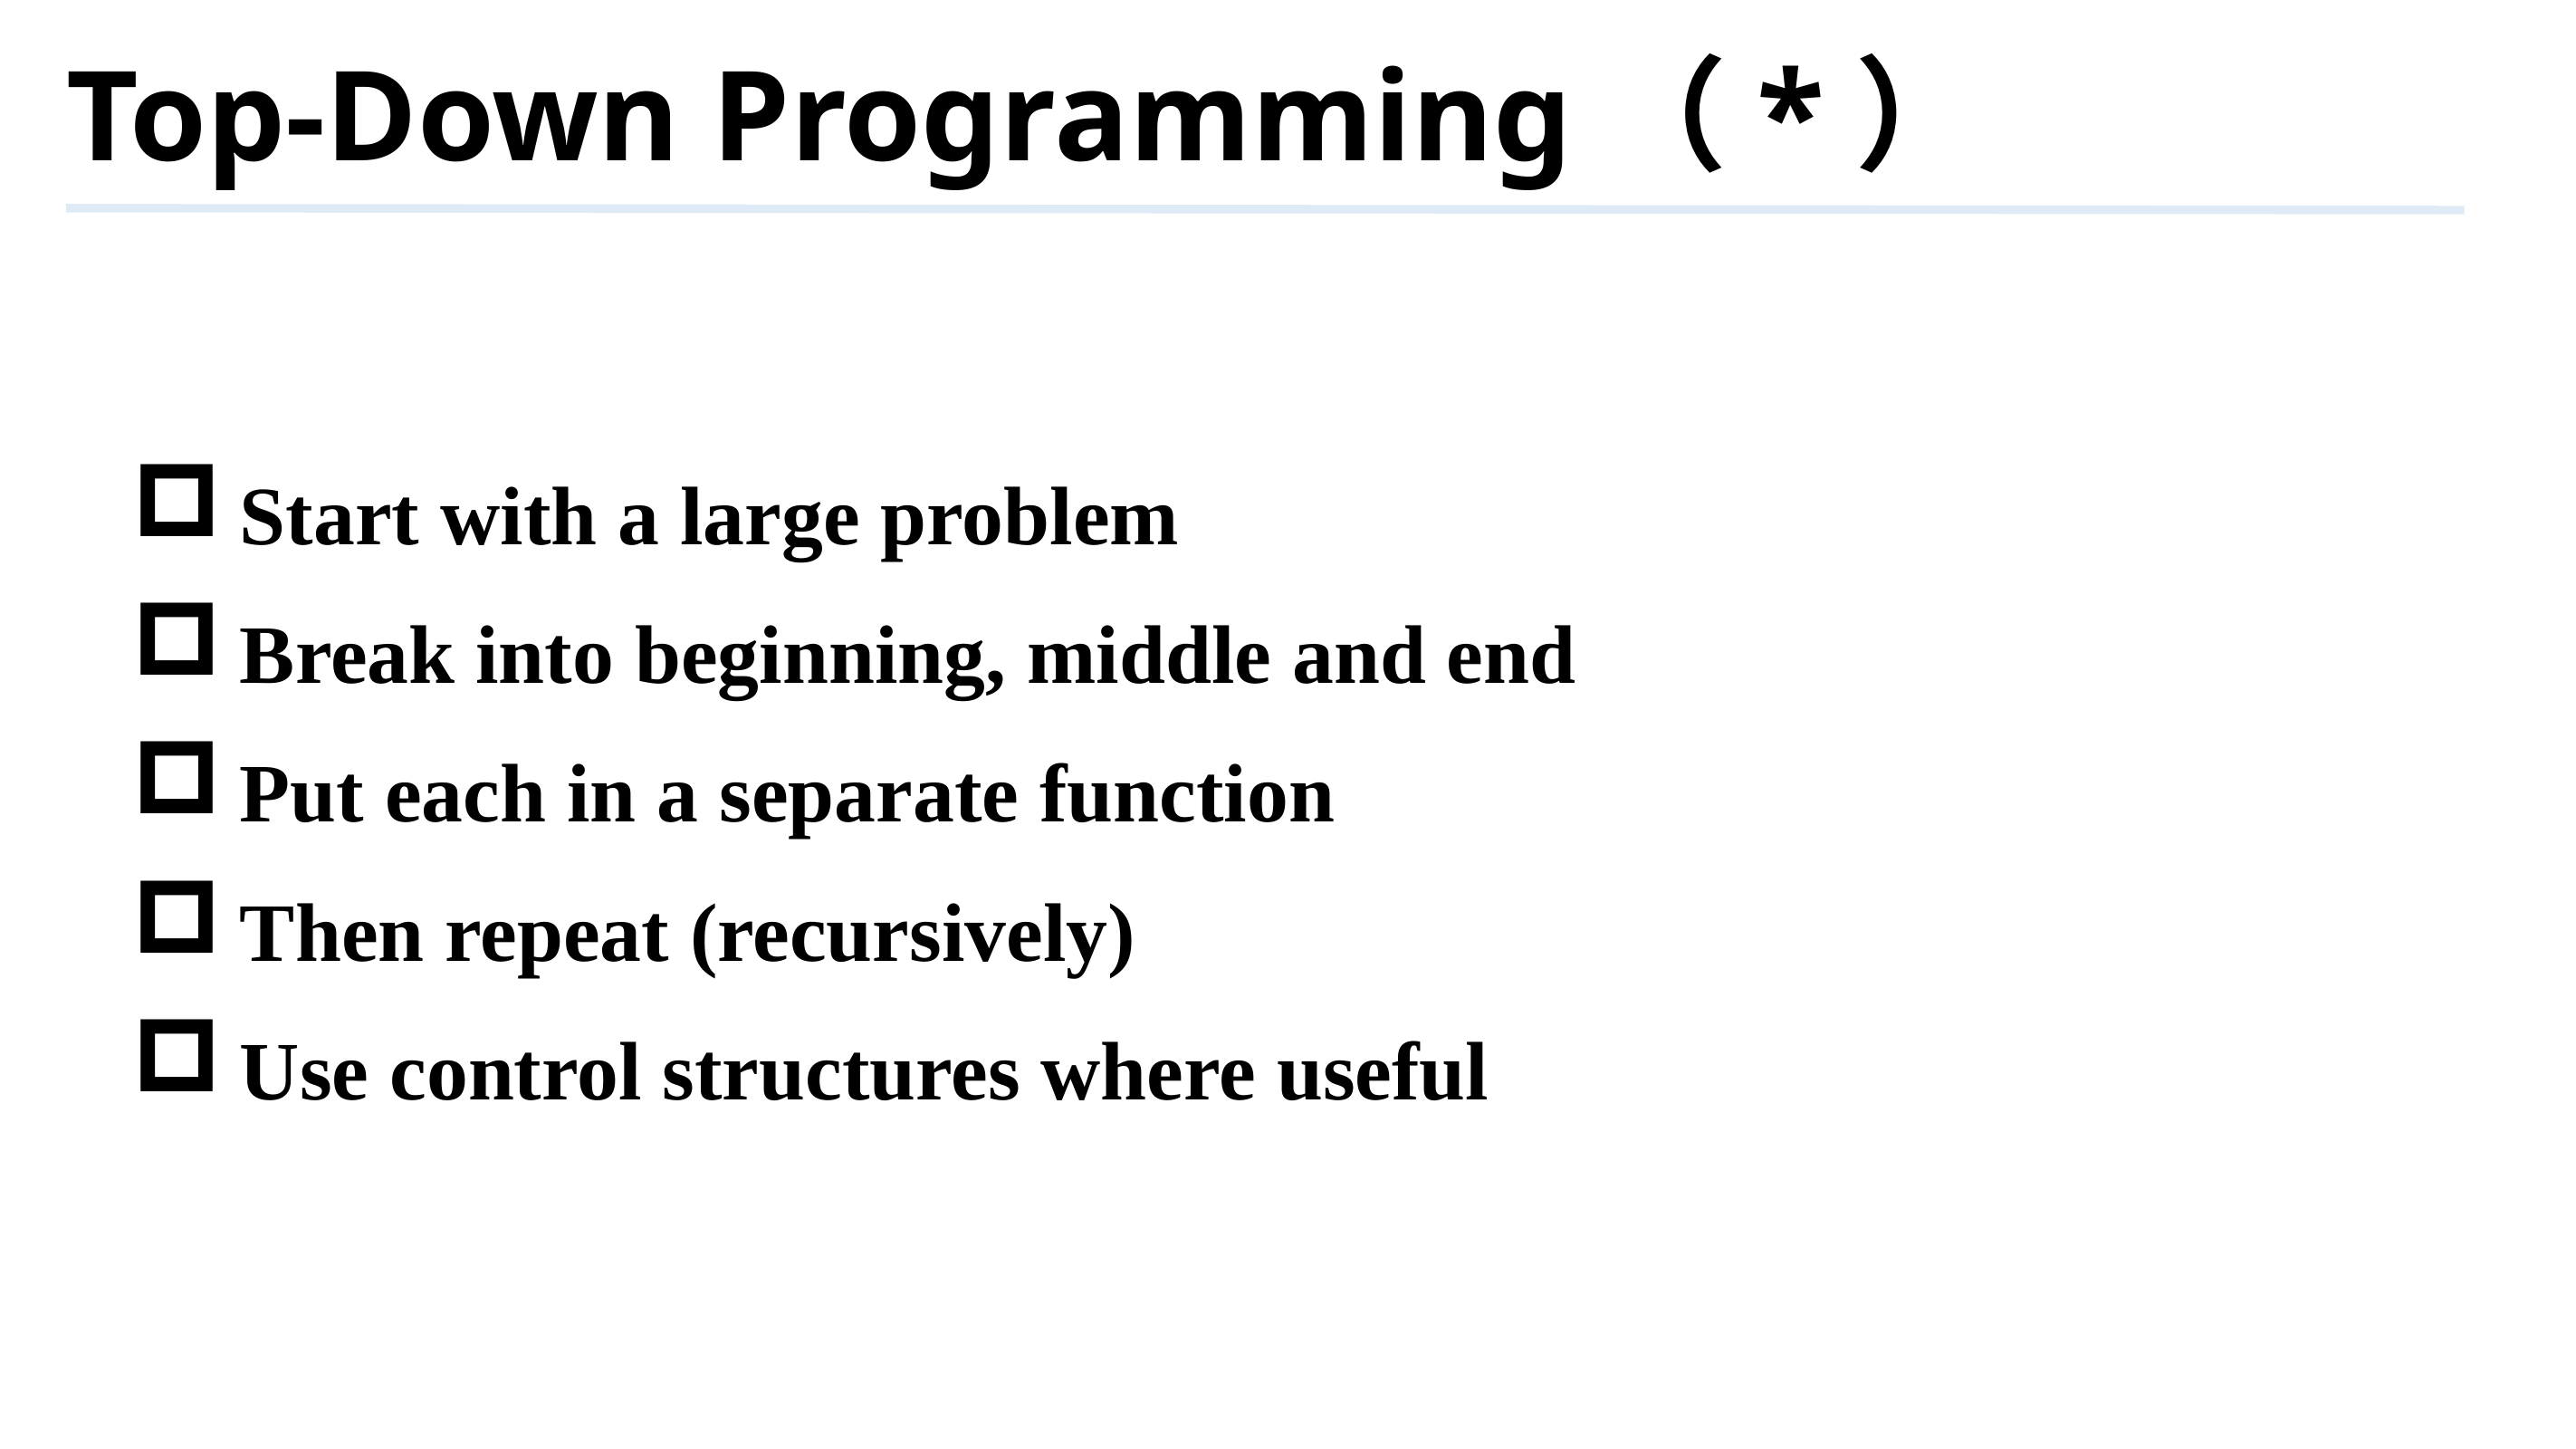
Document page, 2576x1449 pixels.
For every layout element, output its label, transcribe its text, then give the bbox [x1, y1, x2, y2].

list Start with a large problem Break into beginning, middle and end Put each in a separate function Then repeat (recursively) Use control structures where useful [81, 232, 2576, 1358]
title Top-Down Programming（*） [53, 7, 2576, 235]
